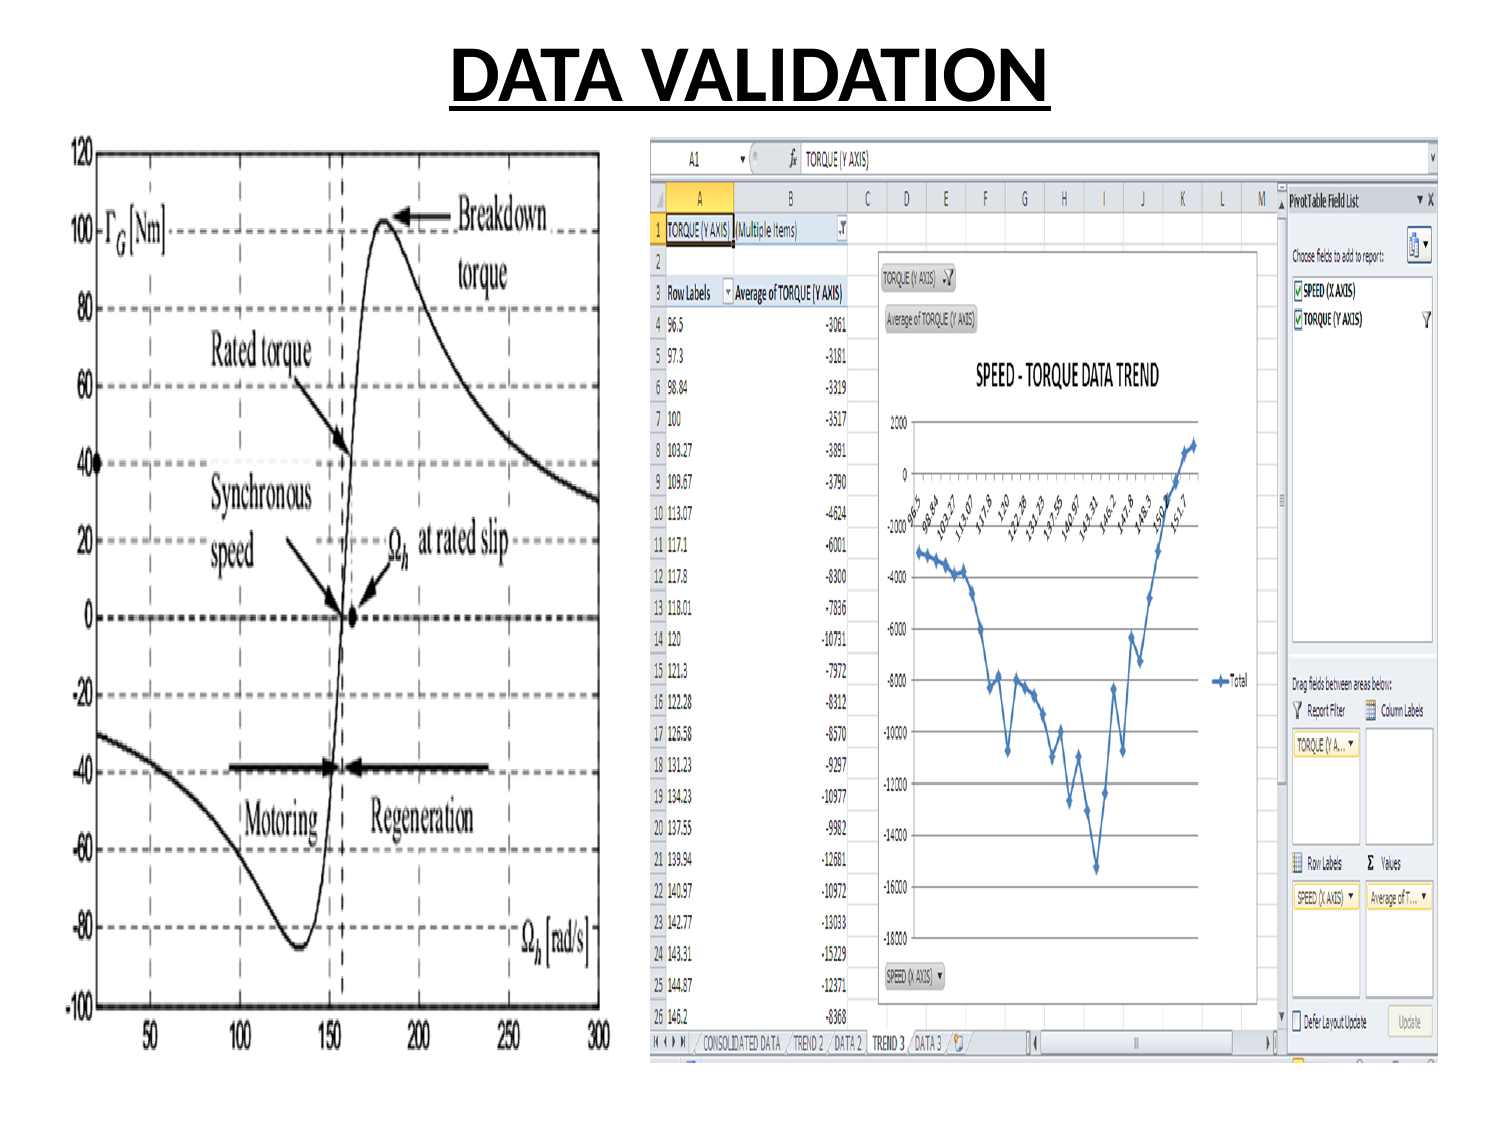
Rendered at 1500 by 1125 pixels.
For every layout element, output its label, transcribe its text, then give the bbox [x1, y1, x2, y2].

title DATA VALIDATION [75, 12, 1425, 125]
picture [649, 137, 1438, 1063]
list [41, 112, 655, 1095]
